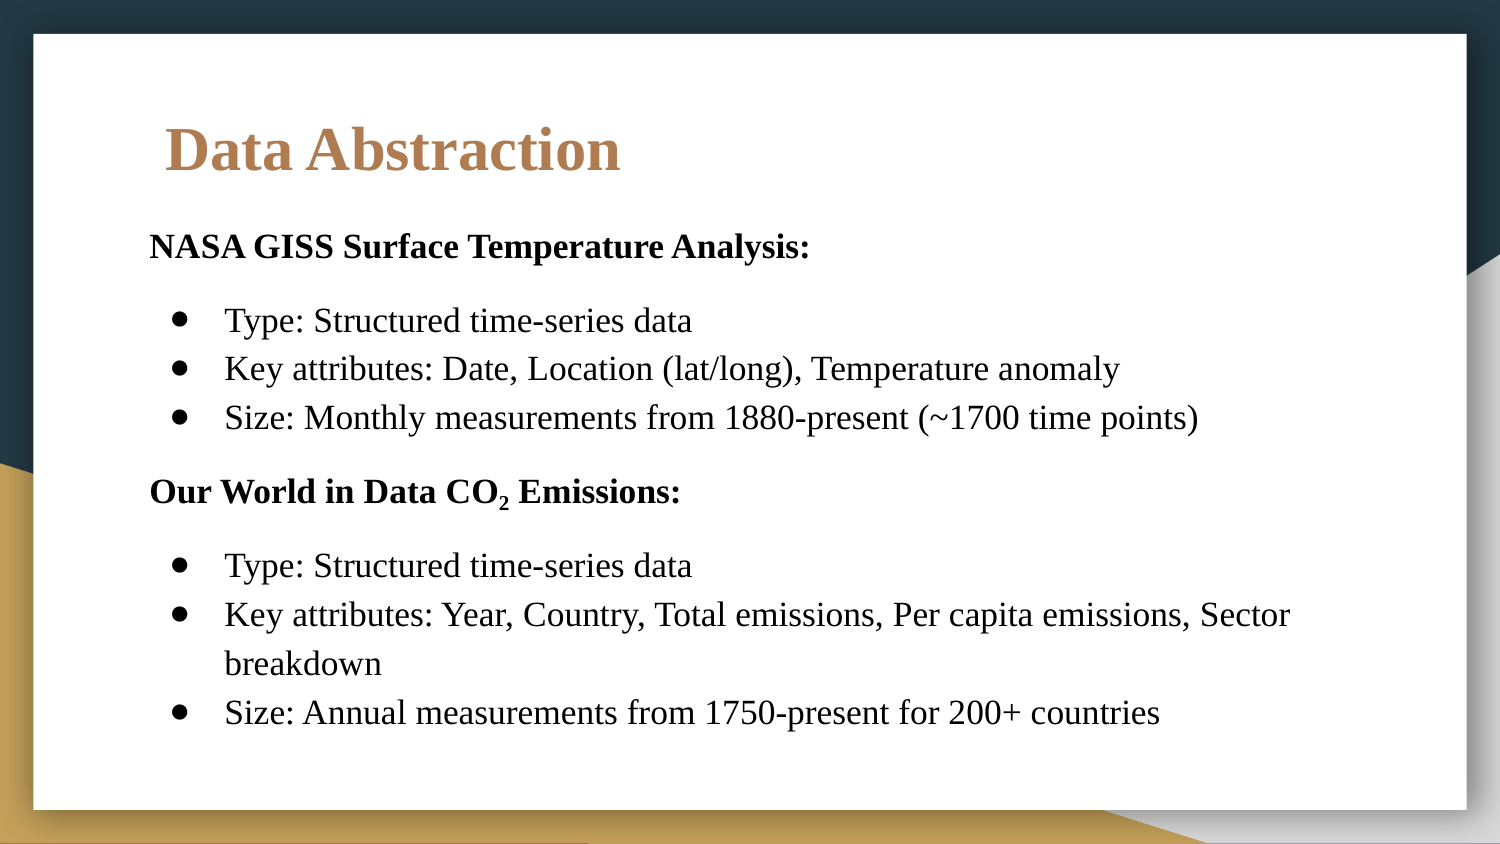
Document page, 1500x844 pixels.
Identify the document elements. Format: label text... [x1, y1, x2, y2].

list NASA GISS Surface Temperature Analysis: Type: Structured time-series data Key attributes: Date, Location (lat/long), Temperature anomaly Size: Monthly measurements from 1880-present (~1700 time points) Our World in Data CO₂ Emissions: Type: Structured time-series data Key attributes: Year, Country, Total emissions, Per capita emissions, Sector breakdown Size: Annual measurements from 1750-present for 200+ countries [134, 201, 1419, 603]
title Data Abstraction [134, 92, 1366, 201]
